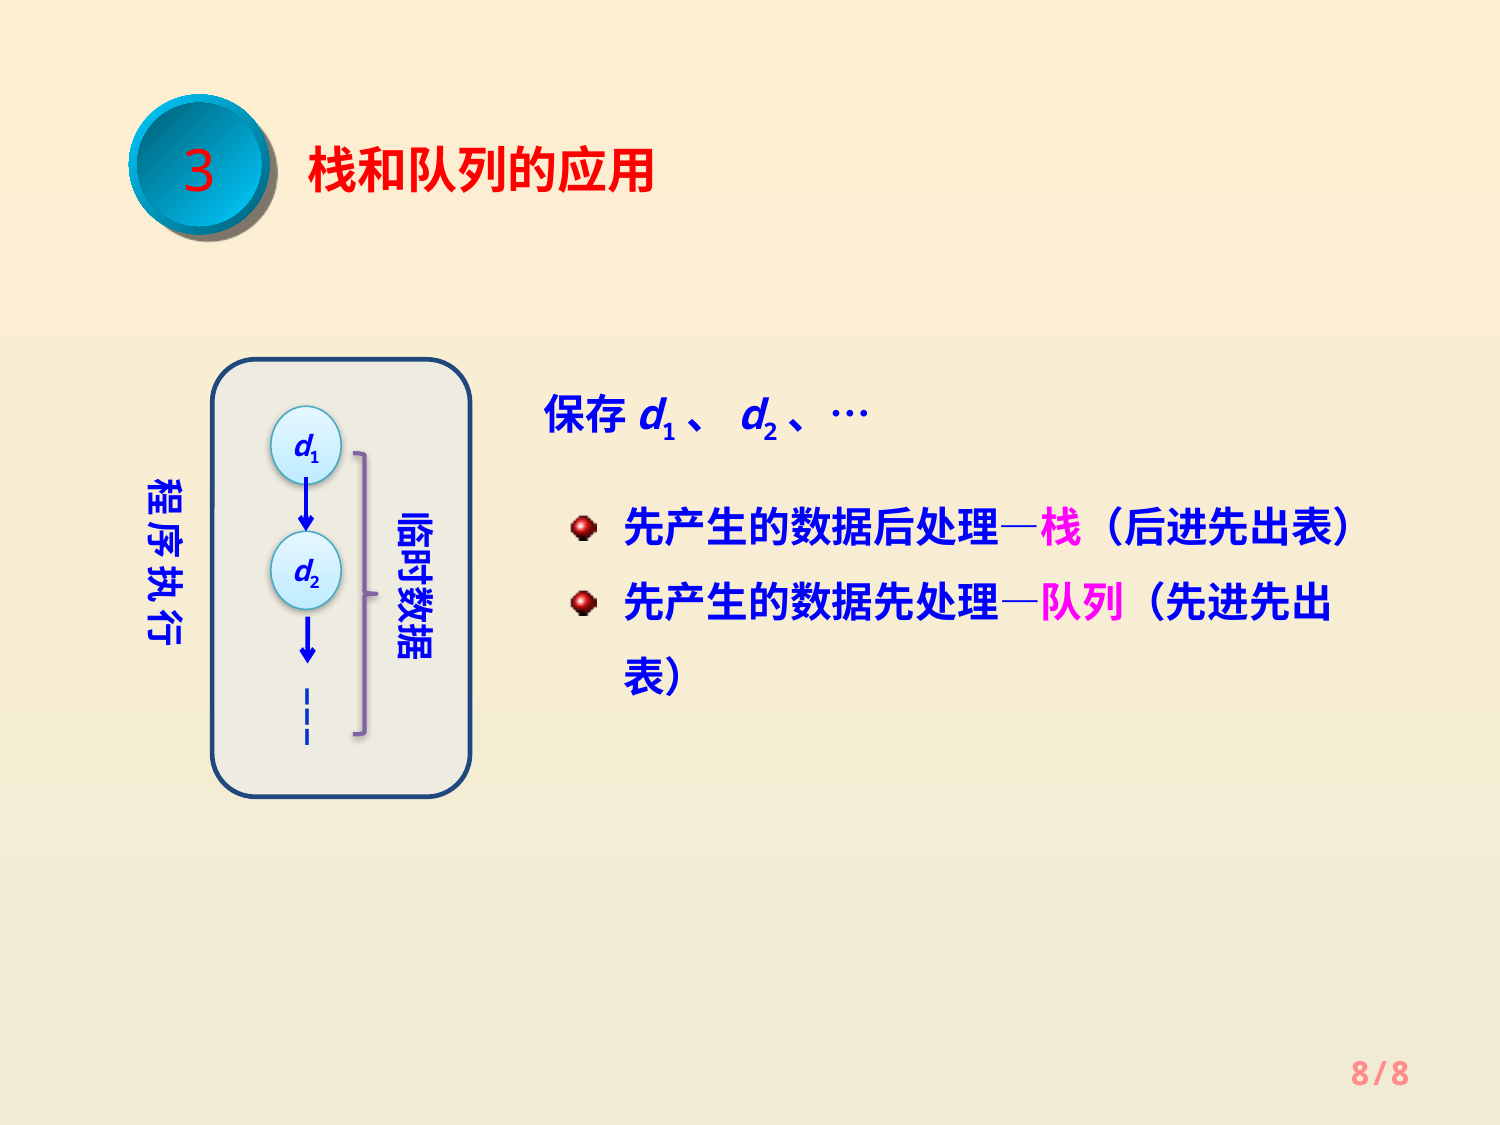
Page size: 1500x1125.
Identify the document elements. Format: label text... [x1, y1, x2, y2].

slide_number 8/8 [1074, 1042, 1425, 1103]
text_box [352, 452, 452, 735]
text_box 程序执行 [126, 421, 201, 704]
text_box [528, 374, 1395, 627]
text_box 栈和队列的应用 [292, 125, 750, 206]
text_box [211, 358, 471, 798]
text_box [128, 94, 270, 235]
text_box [270, 405, 342, 754]
text_box 3 [137, 102, 262, 227]
